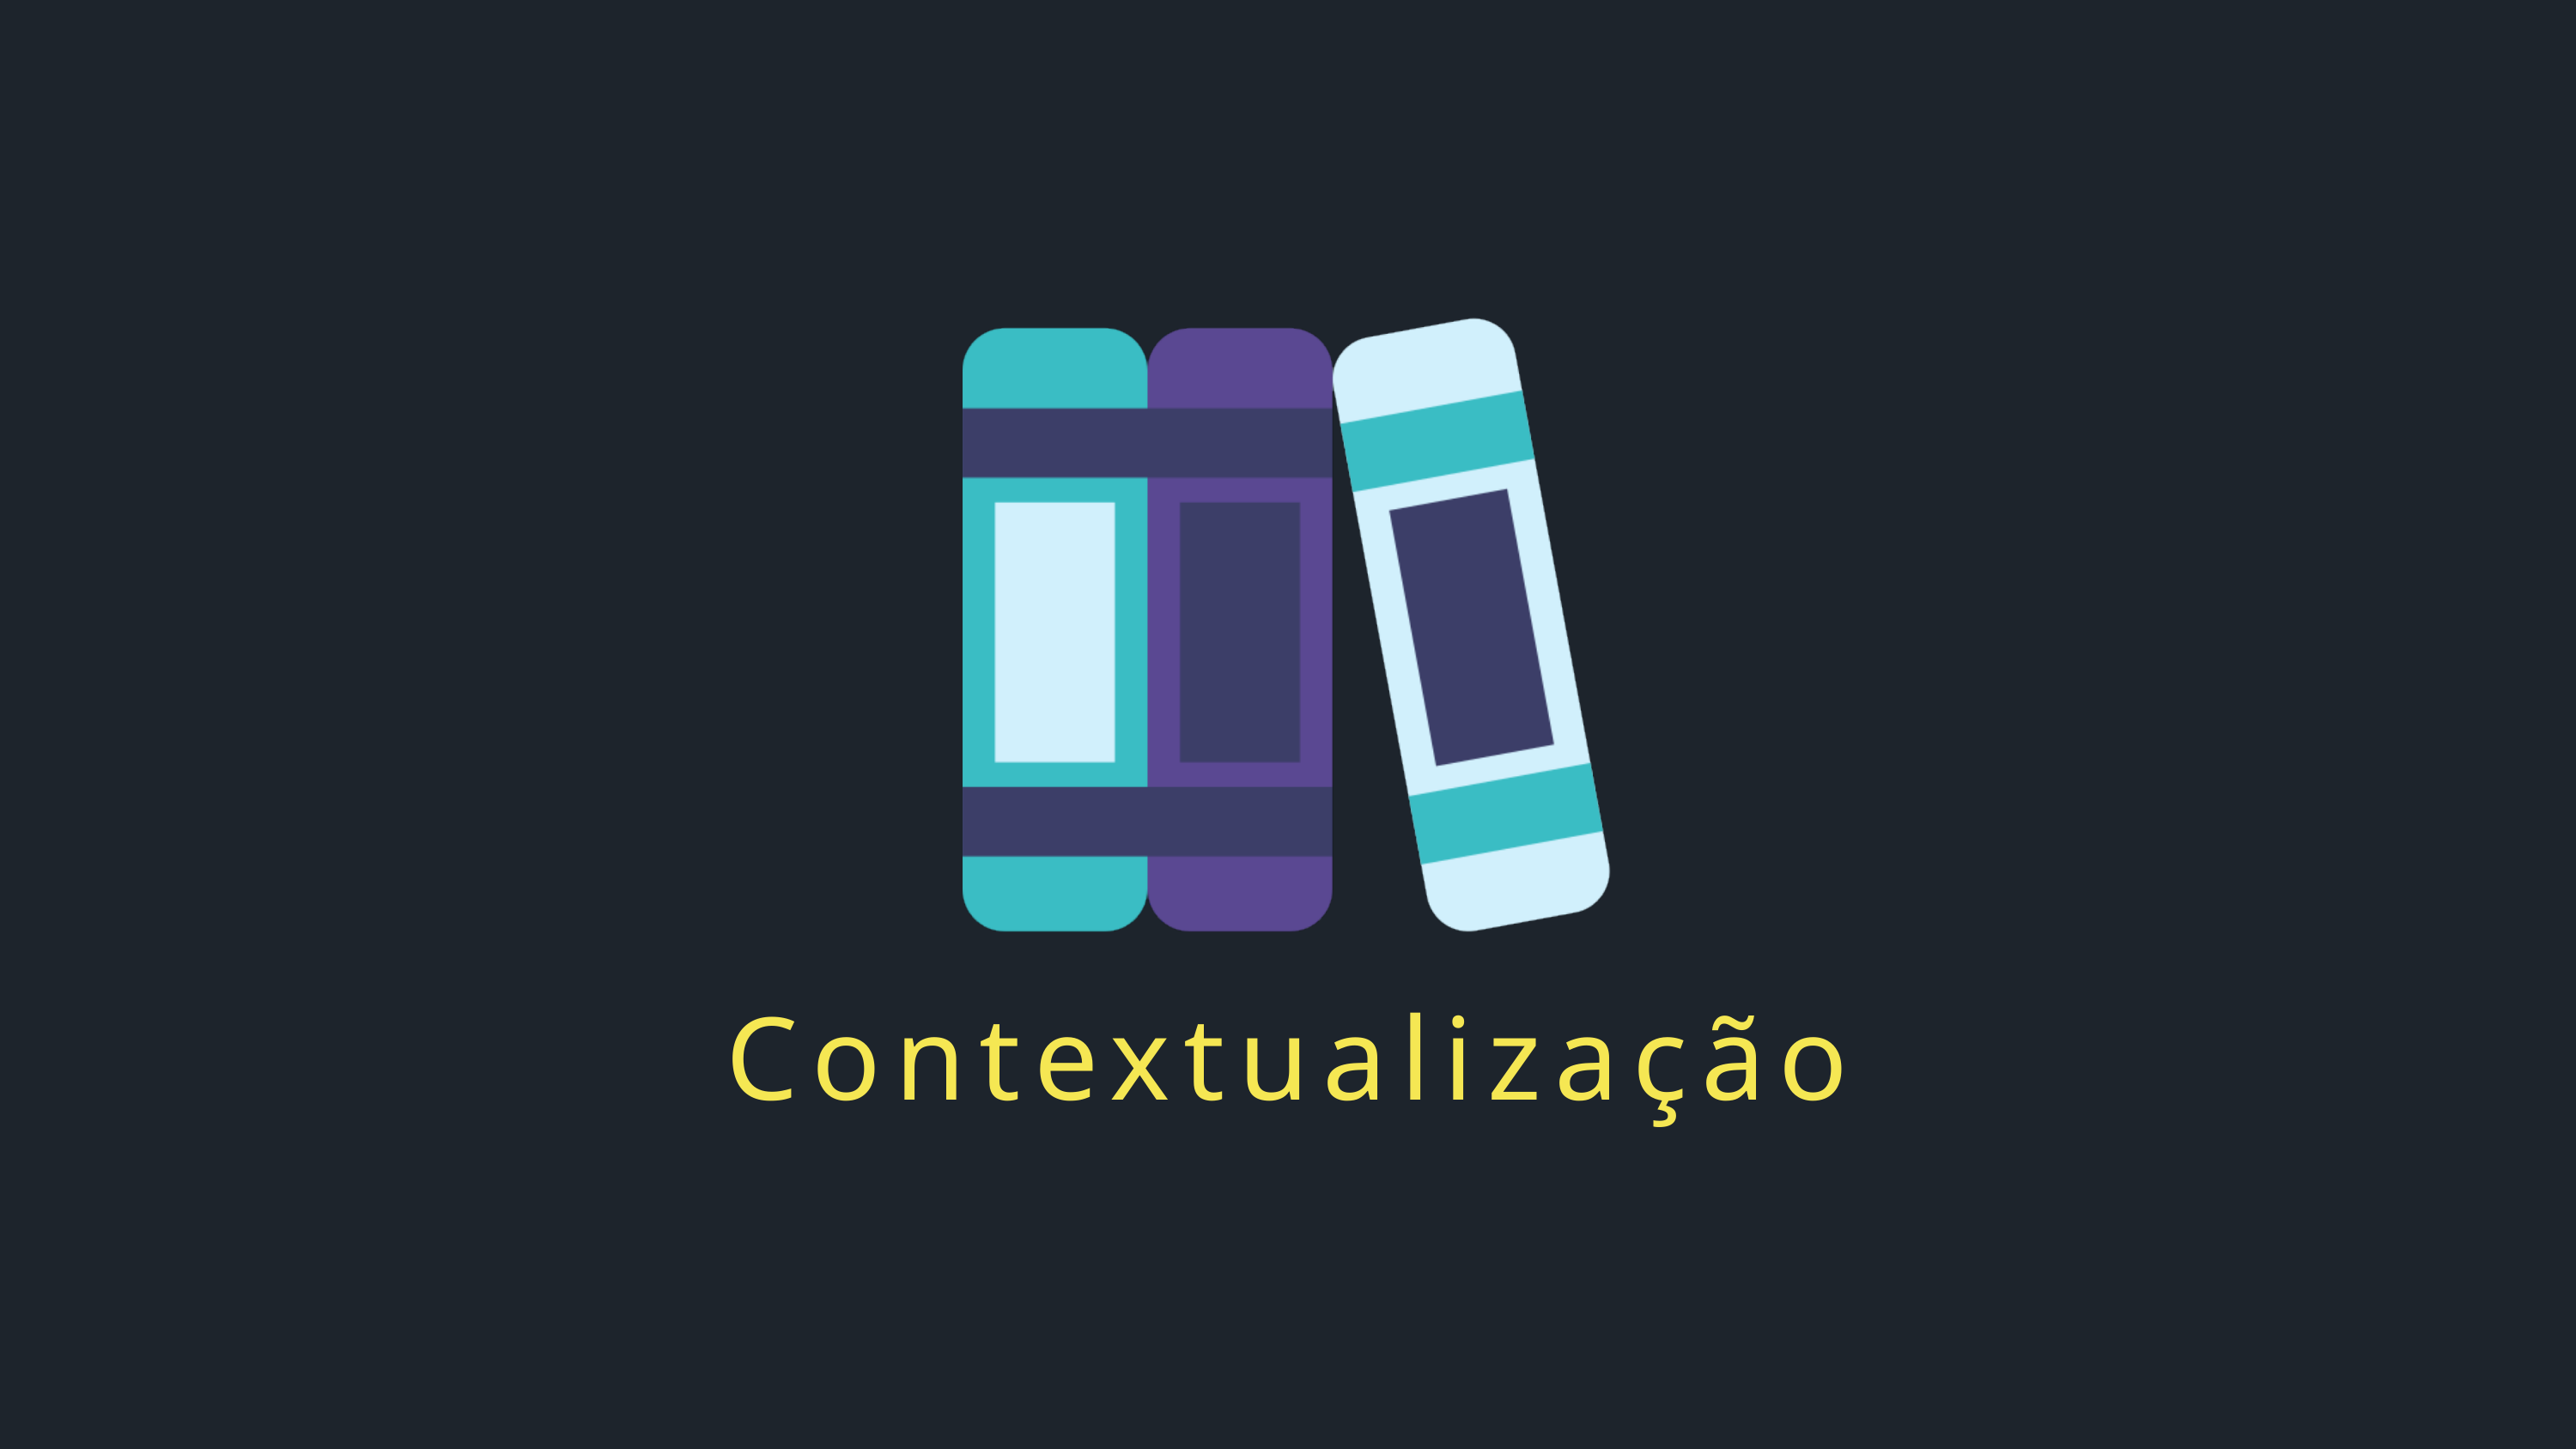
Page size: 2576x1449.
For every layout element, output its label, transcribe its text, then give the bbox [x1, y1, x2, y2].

picture [962, 315, 1614, 935]
text_box Contextualização [663, 962, 1913, 1124]
